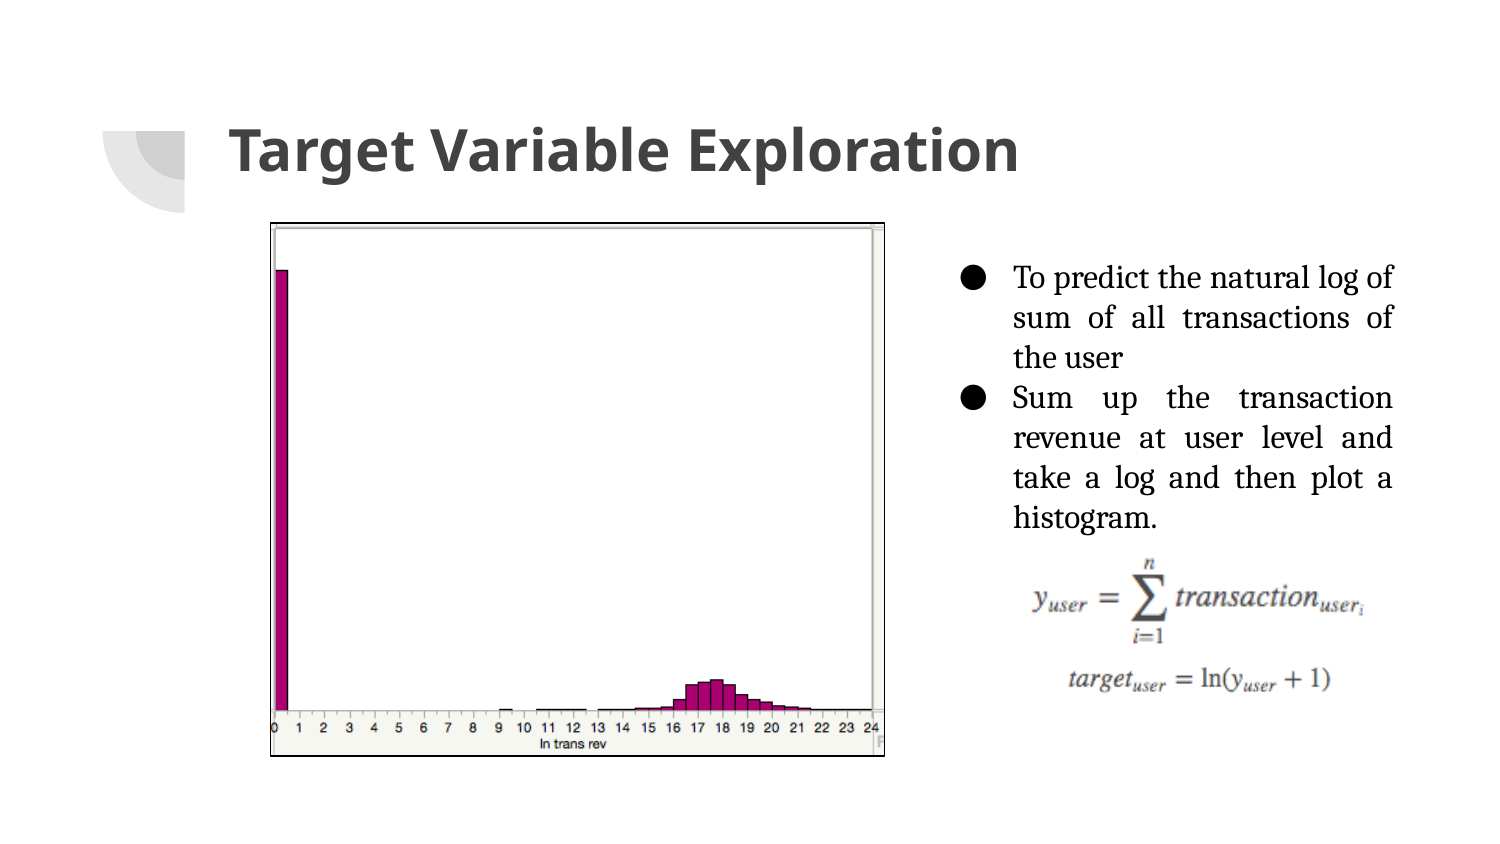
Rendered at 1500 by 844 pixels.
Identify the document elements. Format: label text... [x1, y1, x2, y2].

picture [1014, 551, 1387, 711]
picture [270, 223, 884, 756]
list To predict the natural log of sum of all transactions of the user Sum up the transaction revenue at user level and take a log and then plot a histogram. [923, 240, 1409, 575]
title Target Variable Exploration [213, 98, 1368, 263]
